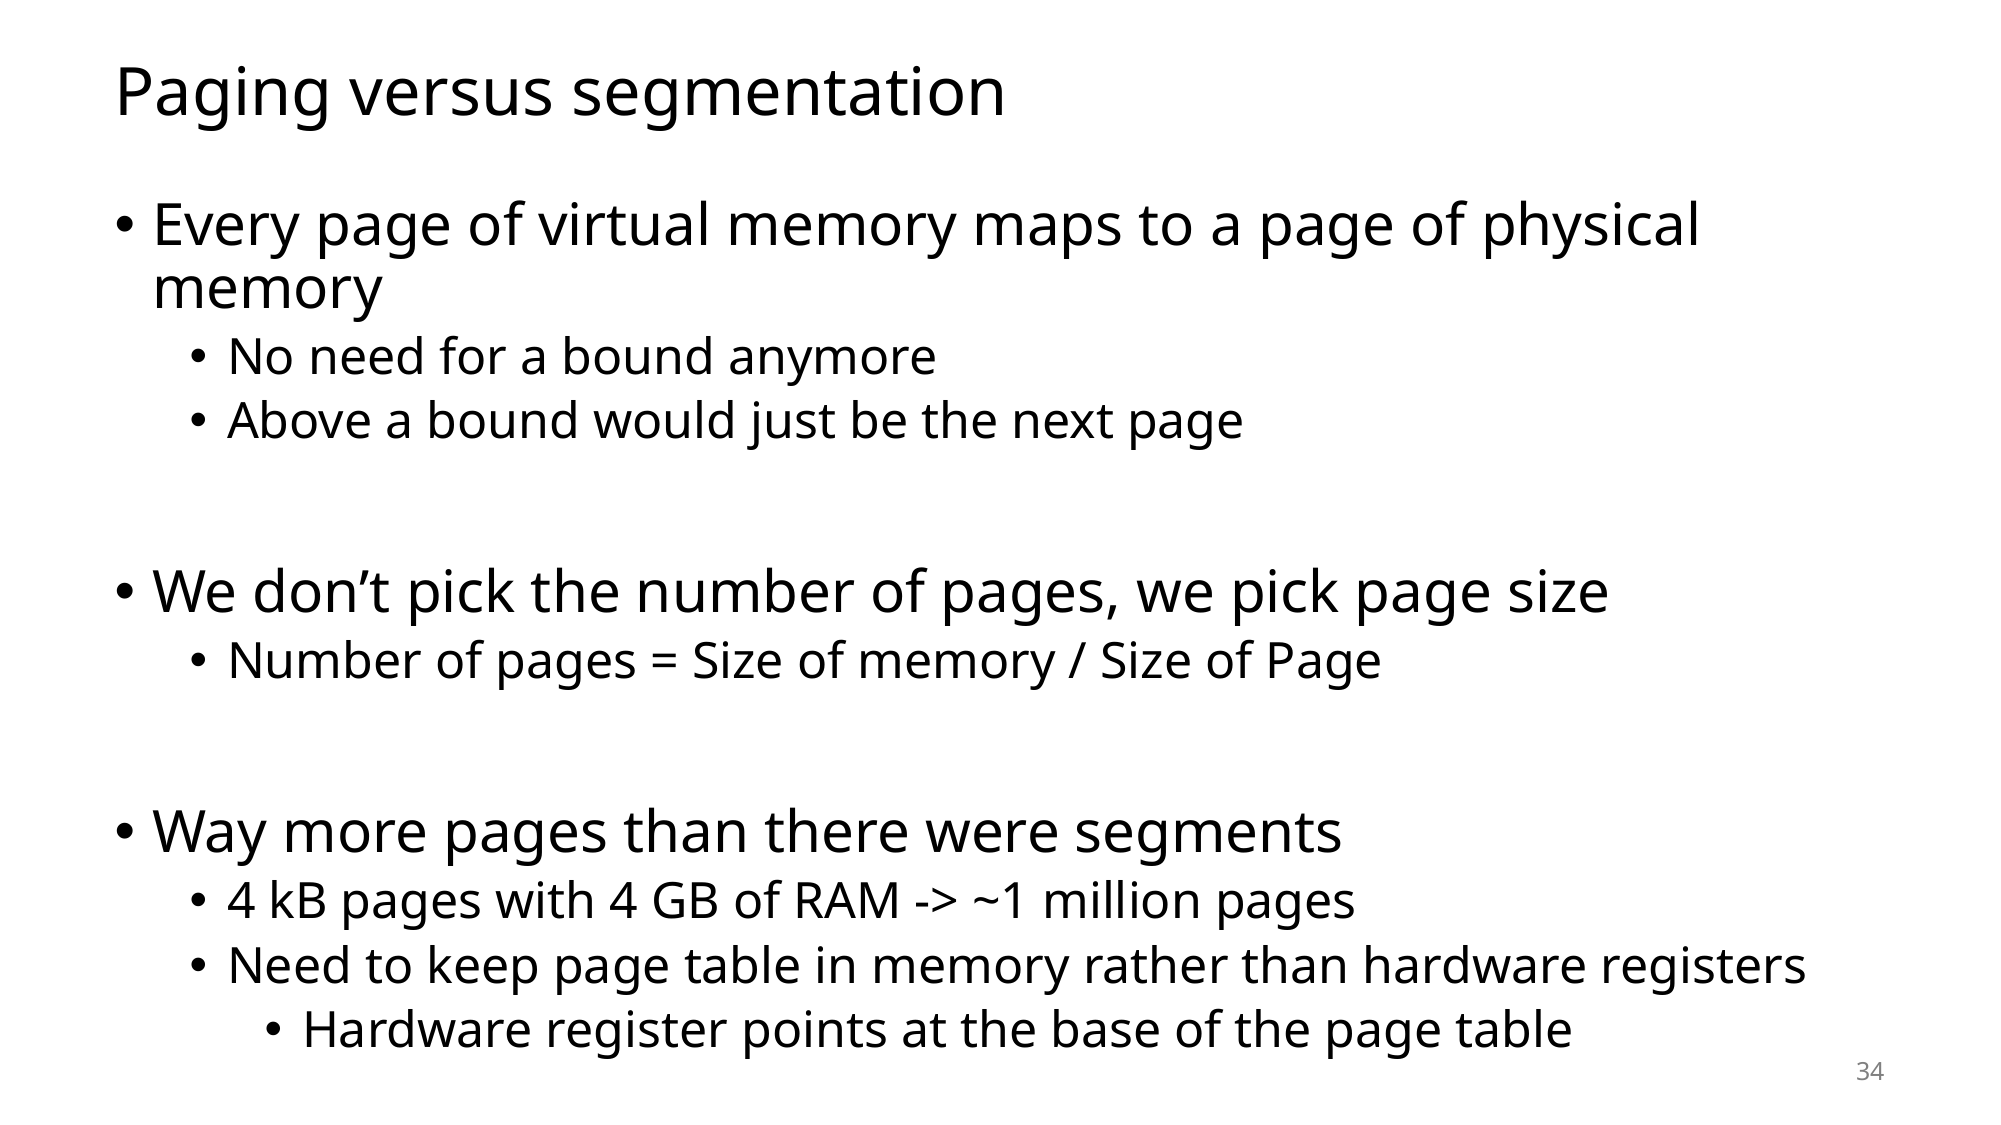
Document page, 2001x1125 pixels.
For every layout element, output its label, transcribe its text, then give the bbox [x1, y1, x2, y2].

title Paging versus segmentation [99, 37, 1900, 150]
slide_number 34 [1749, 1042, 1900, 1103]
list Every page of virtual memory maps to a page of physical memory No need for a bound anymore Above a bound would just be the next page We don’t pick the number of pages, we pick page size Number of pages = Size of memory / Size of Page Way more pages than there were segments 4 kB pages with 4 GB of RAM -> ~1 million pages Need to keep page table in memory rather than hardware registers Hardware register points at the base of the page table [99, 187, 1900, 1013]
